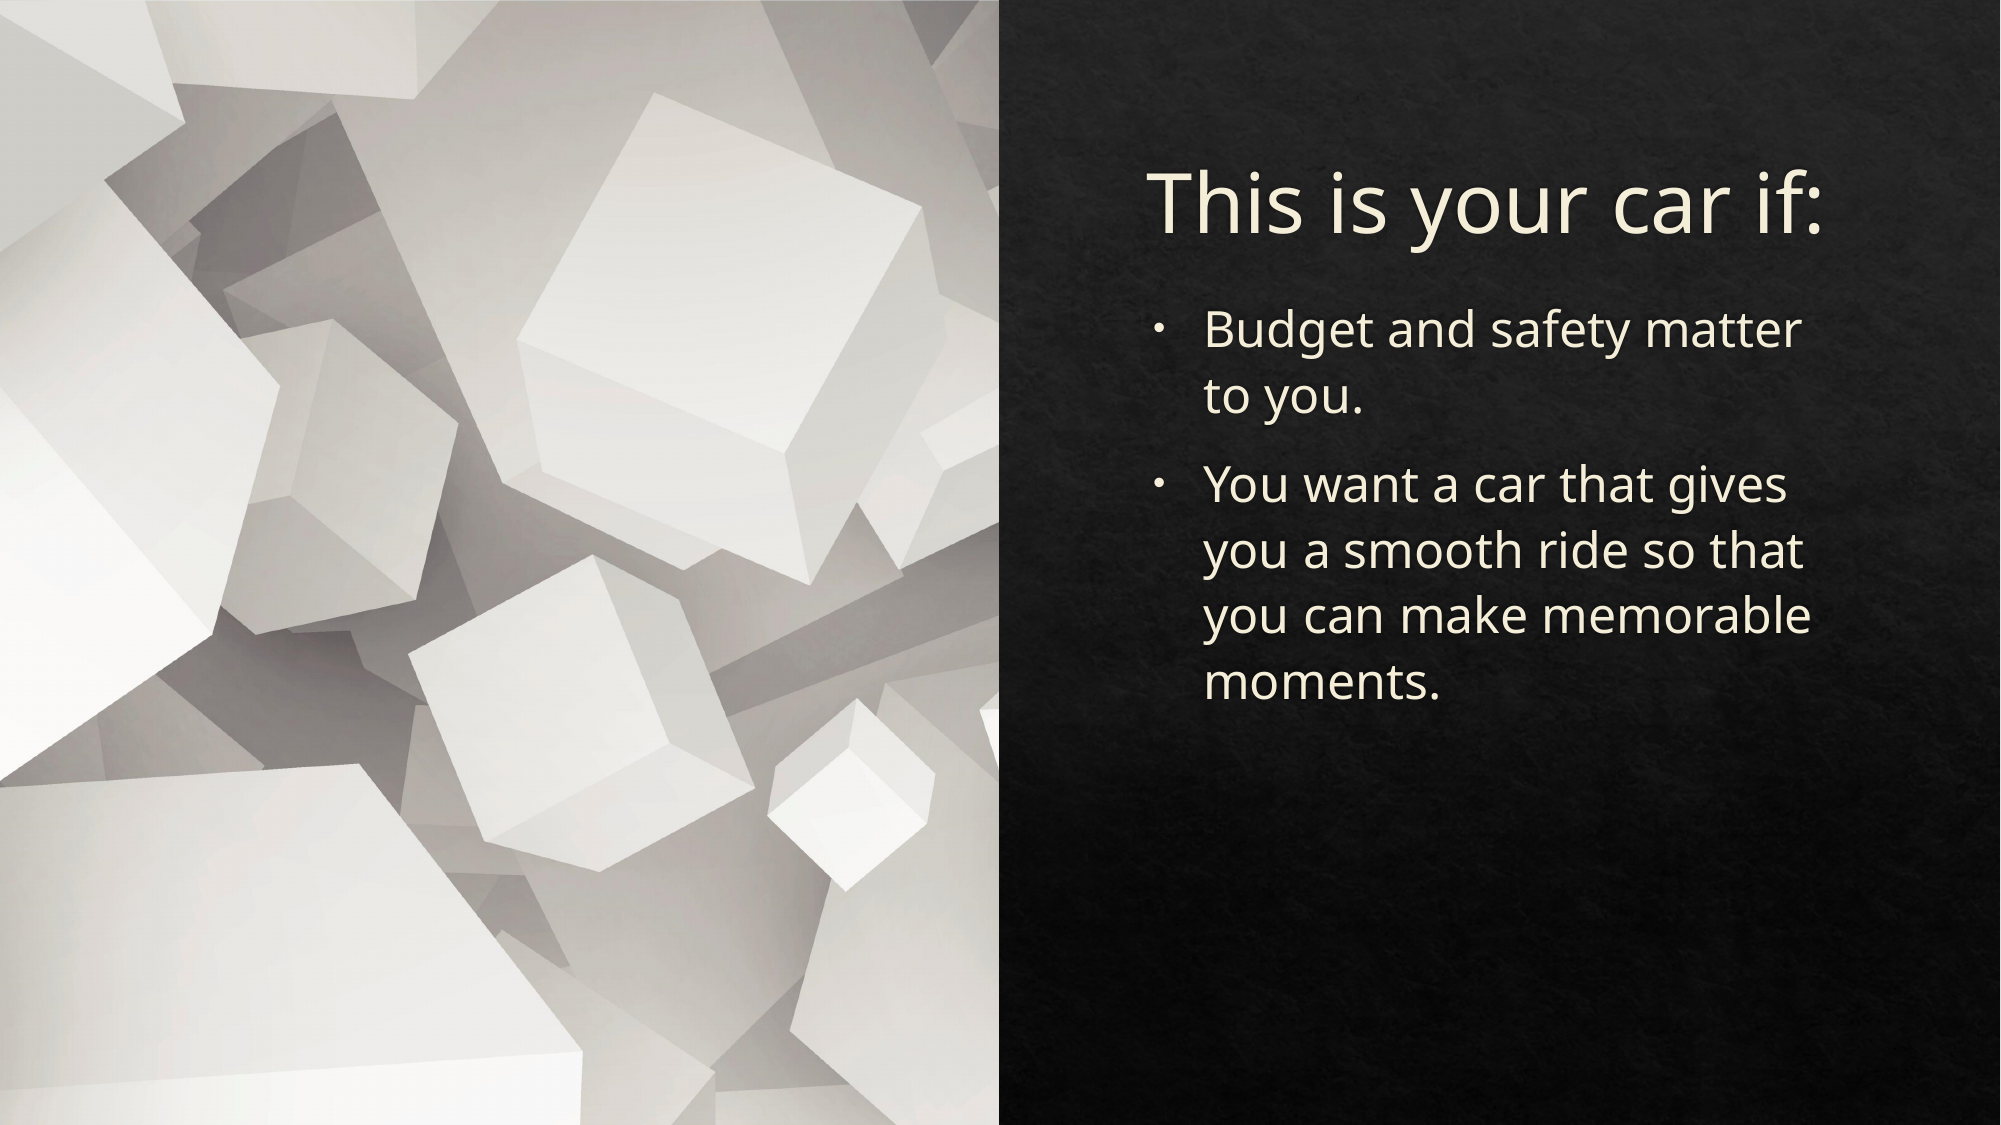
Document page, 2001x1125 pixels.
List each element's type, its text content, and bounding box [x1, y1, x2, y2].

list Budget and safety matter to you. You want a car that gives you a smooth ride so that you can make memorable moments. [1131, 284, 1855, 724]
picture [0, 0, 999, 1125]
title This is your car if: [1131, 99, 1877, 260]
